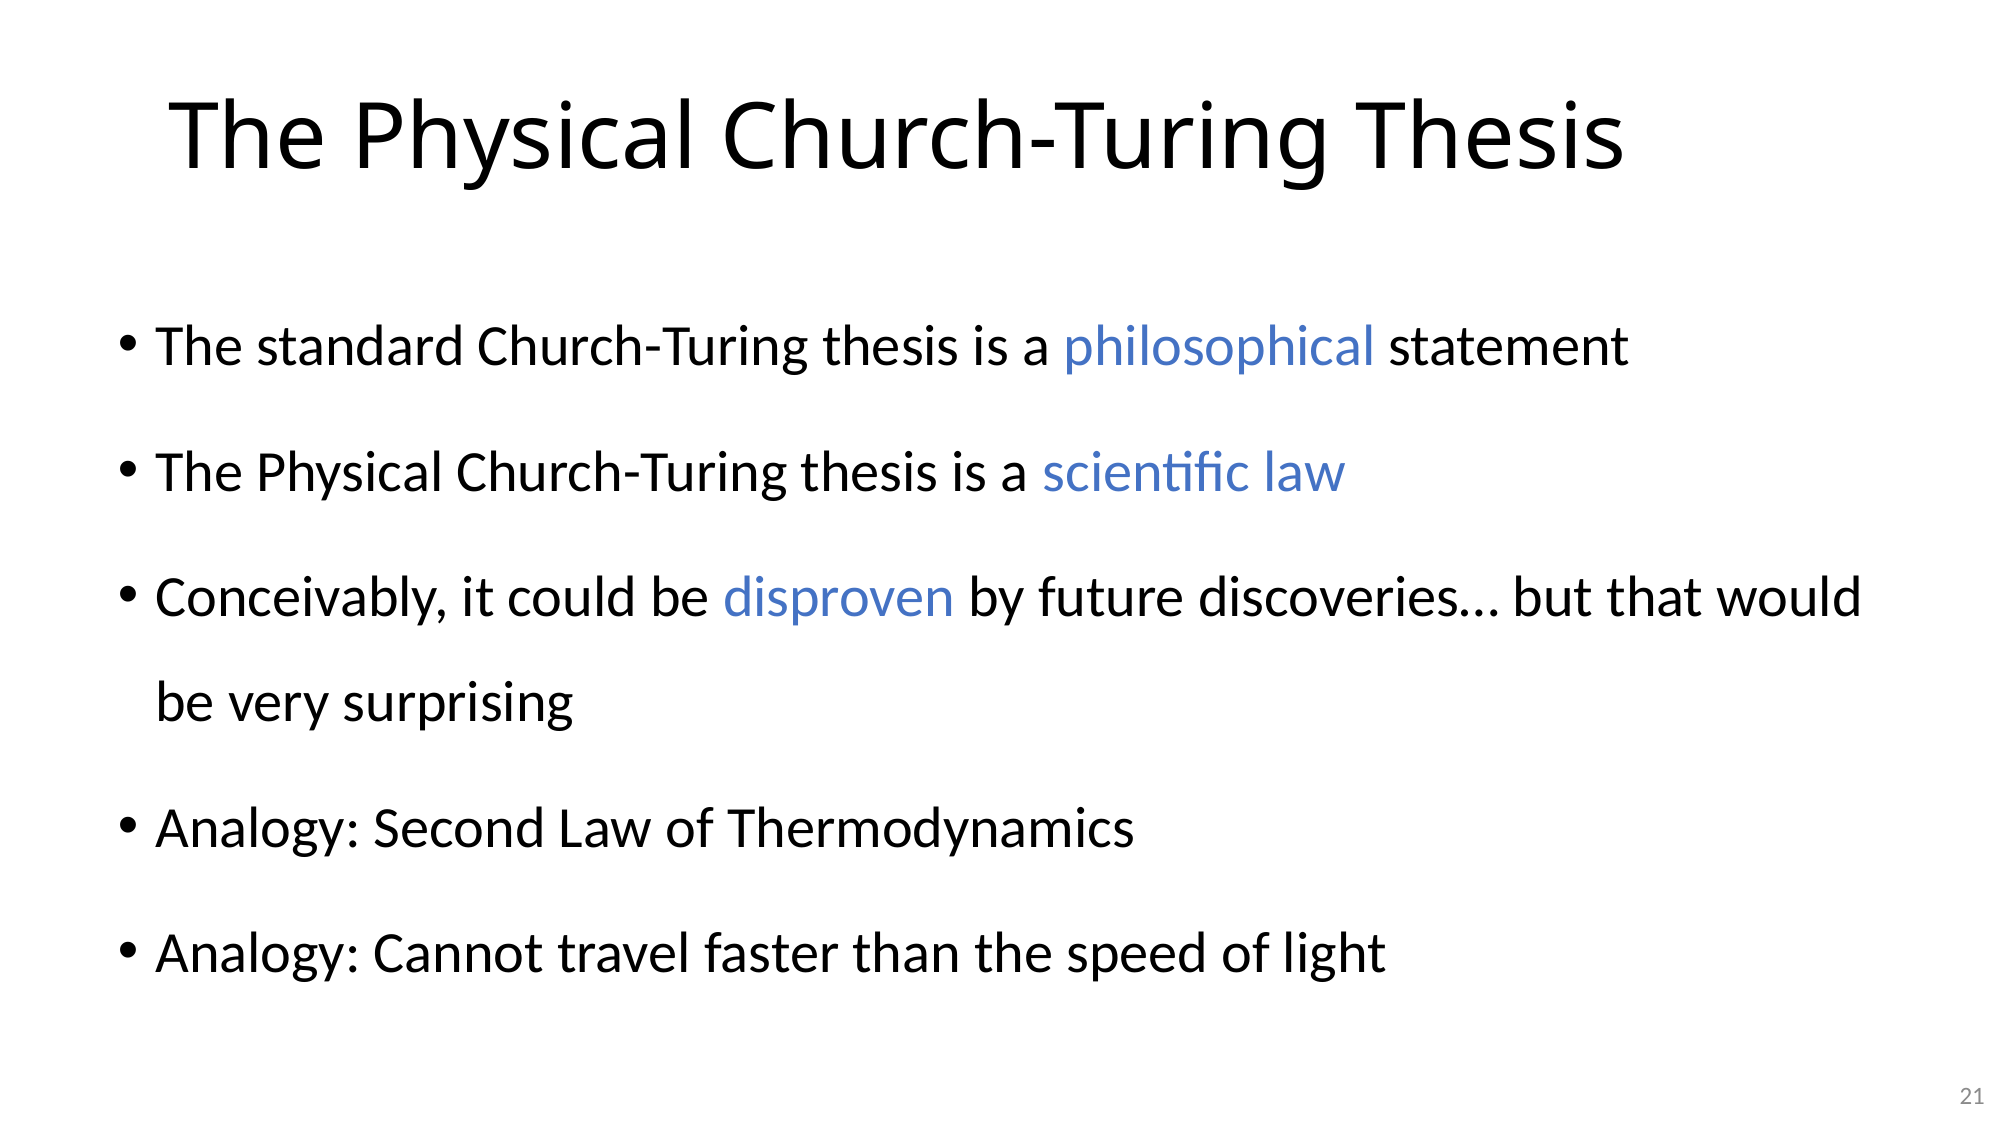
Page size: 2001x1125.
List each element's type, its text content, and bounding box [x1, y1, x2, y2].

list The standard Church-Turing thesis is a philosophical statement The Physical Church-Turing thesis is a scientific law Conceivably, it could be disproven by future discoveries… but that would be very surprising Analogy: Second Law of Thermodynamics Analogy: Cannot travel faster than the speed of light [102, 265, 1909, 1065]
slide_number 21 [1550, 1064, 2000, 1125]
title The Physical Church-Turing Thesis [153, 30, 1879, 248]
